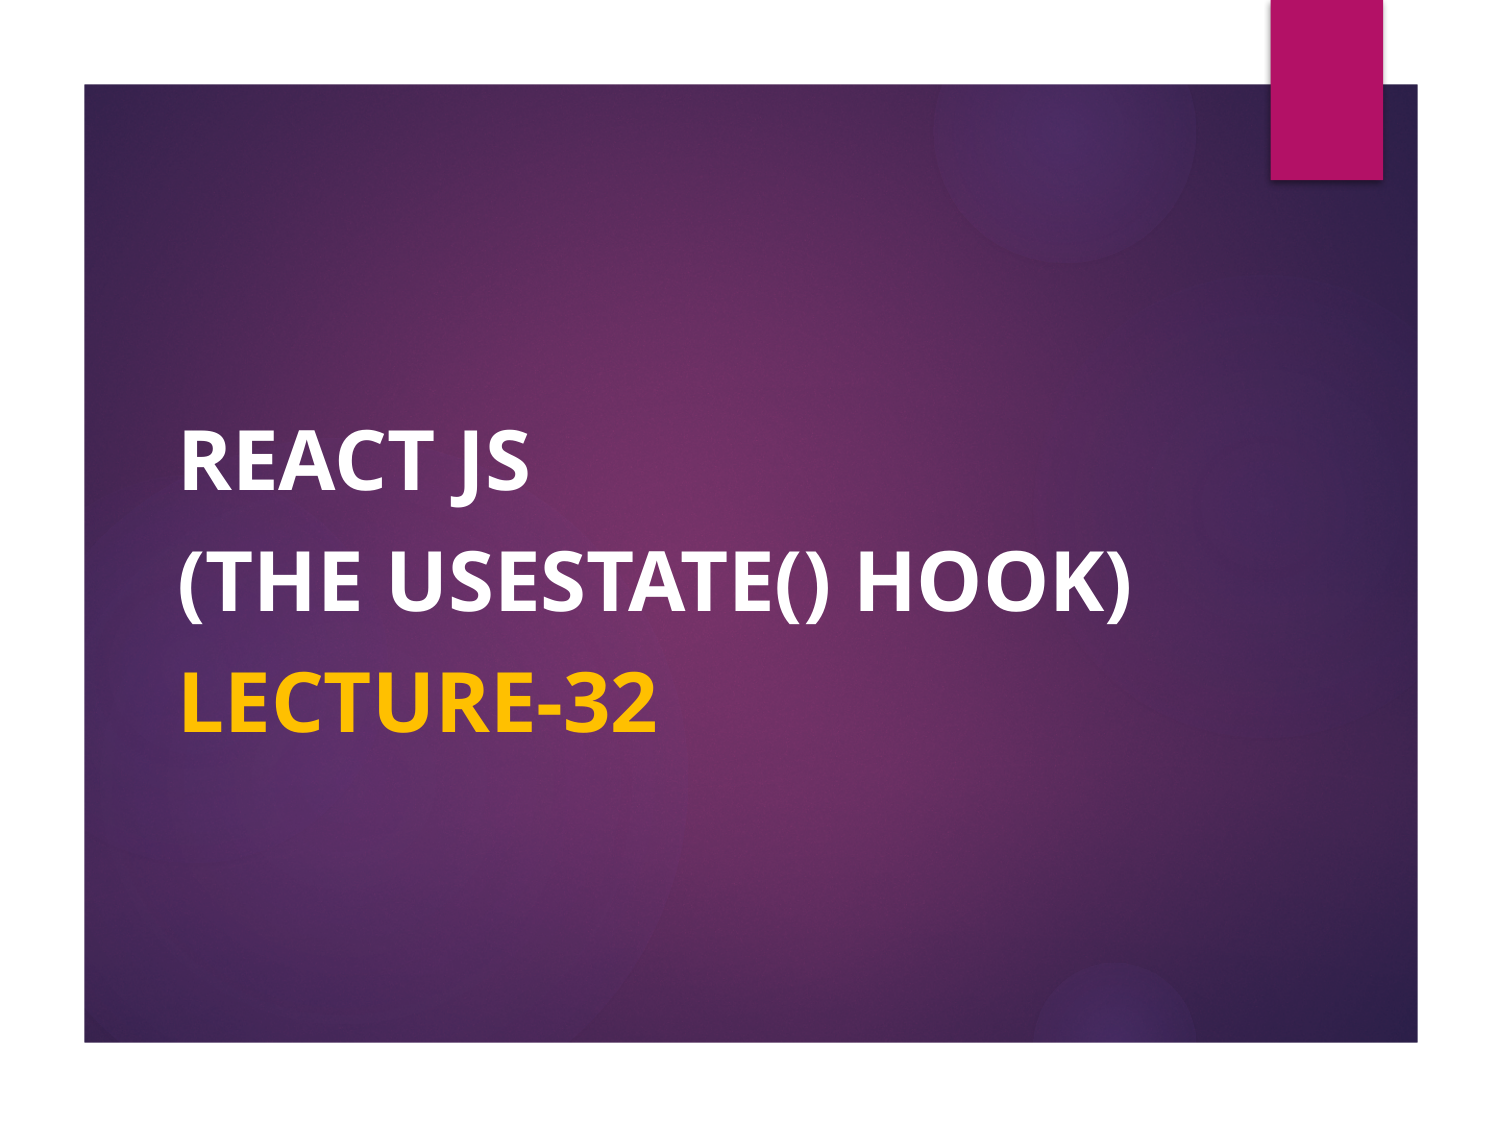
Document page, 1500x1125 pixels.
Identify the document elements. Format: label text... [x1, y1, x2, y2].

subtitle React JS (the usestate() hook) Lecture-32 [162, 399, 1500, 688]
